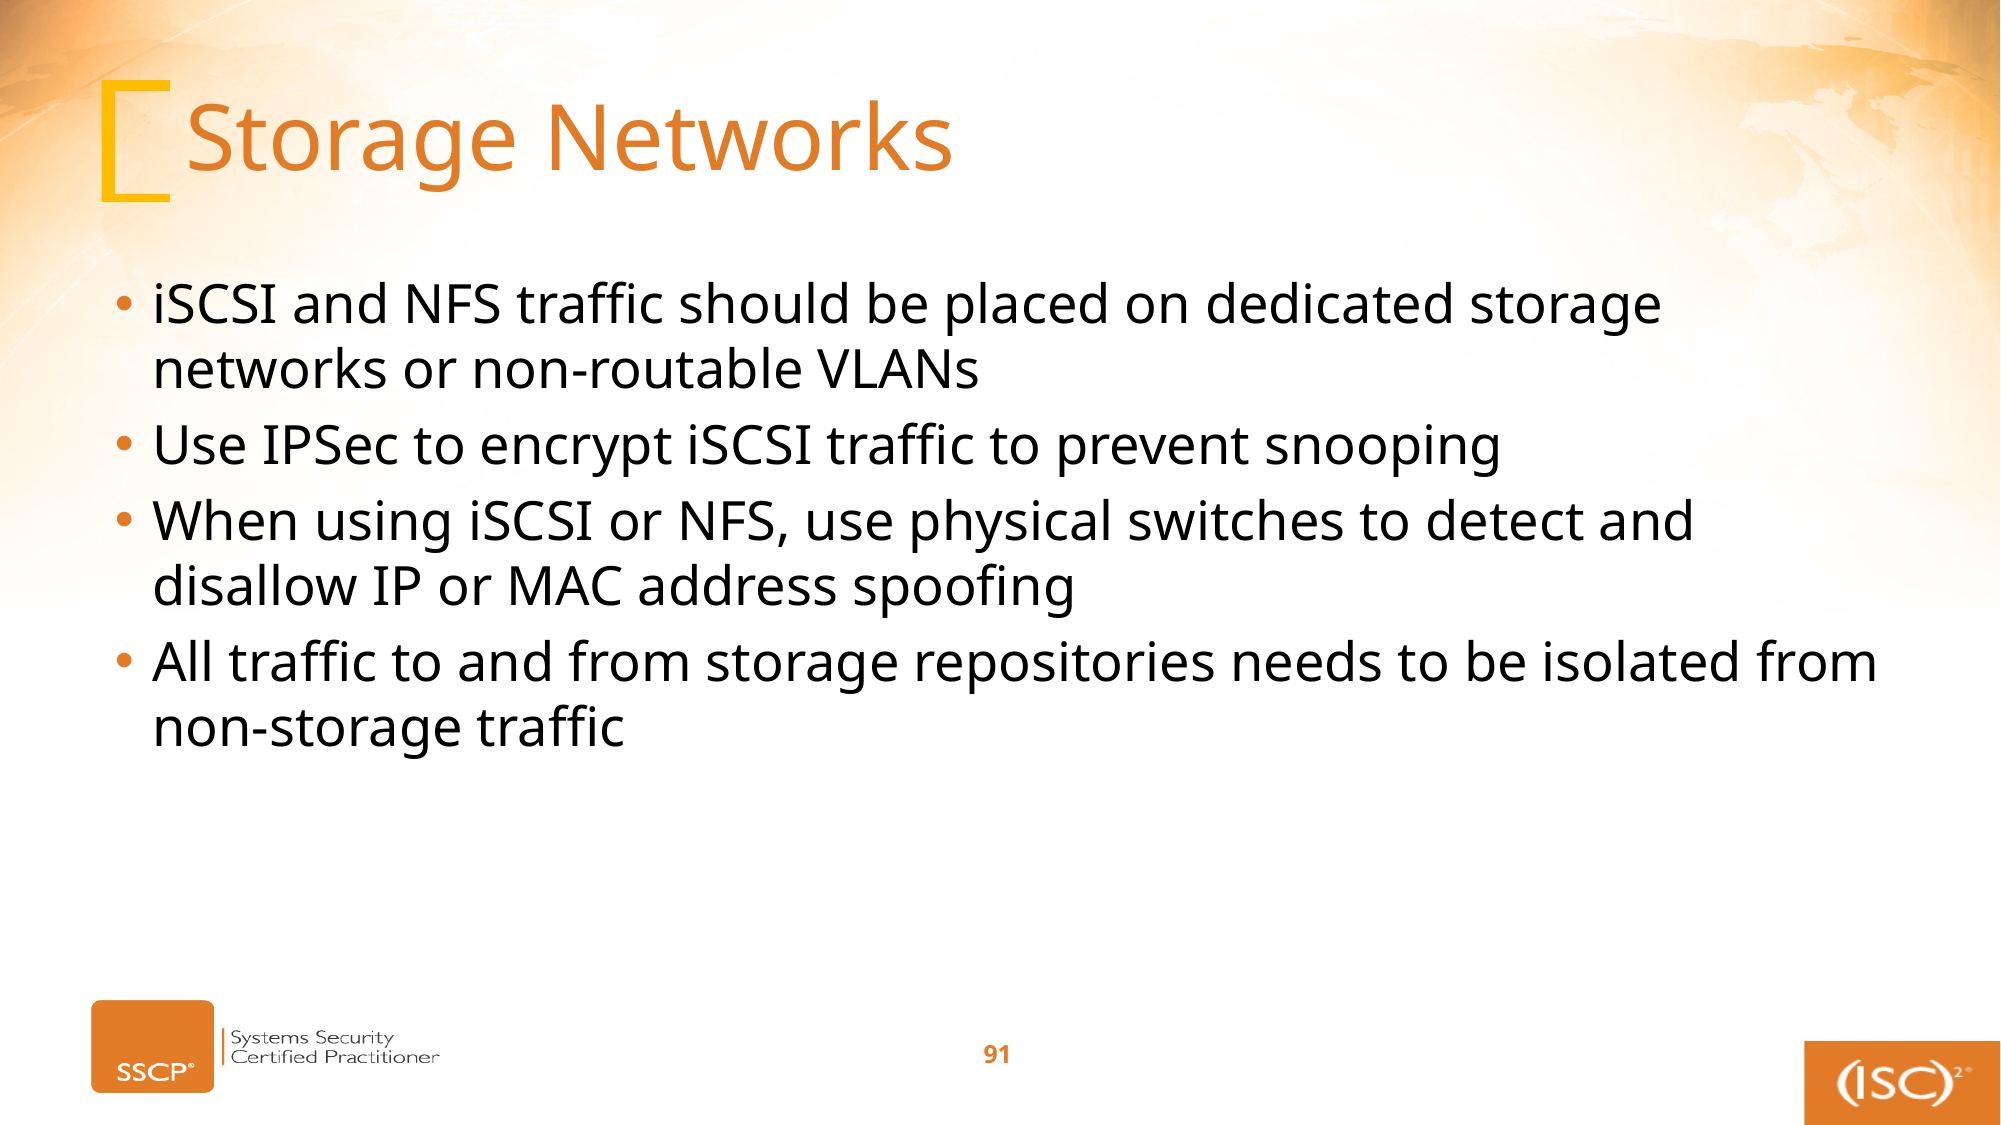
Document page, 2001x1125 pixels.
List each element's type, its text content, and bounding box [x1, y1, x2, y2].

list iSCSI and NFS traffic should be placed on dedicated storage networks or non-routable VLANs Use IPSec to encrypt iSCSI traffic to prevent snooping When using iSCSI or NFS, use physical switches to detect and disallow IP or MAC address spoofing All traffic to and from storage repositories needs to be isolated from non-storage traffic [99, 262, 1900, 965]
picture [0, 0, 2000, 615]
picture [80, 993, 556, 1100]
title Storage Networks [170, 75, 1924, 213]
